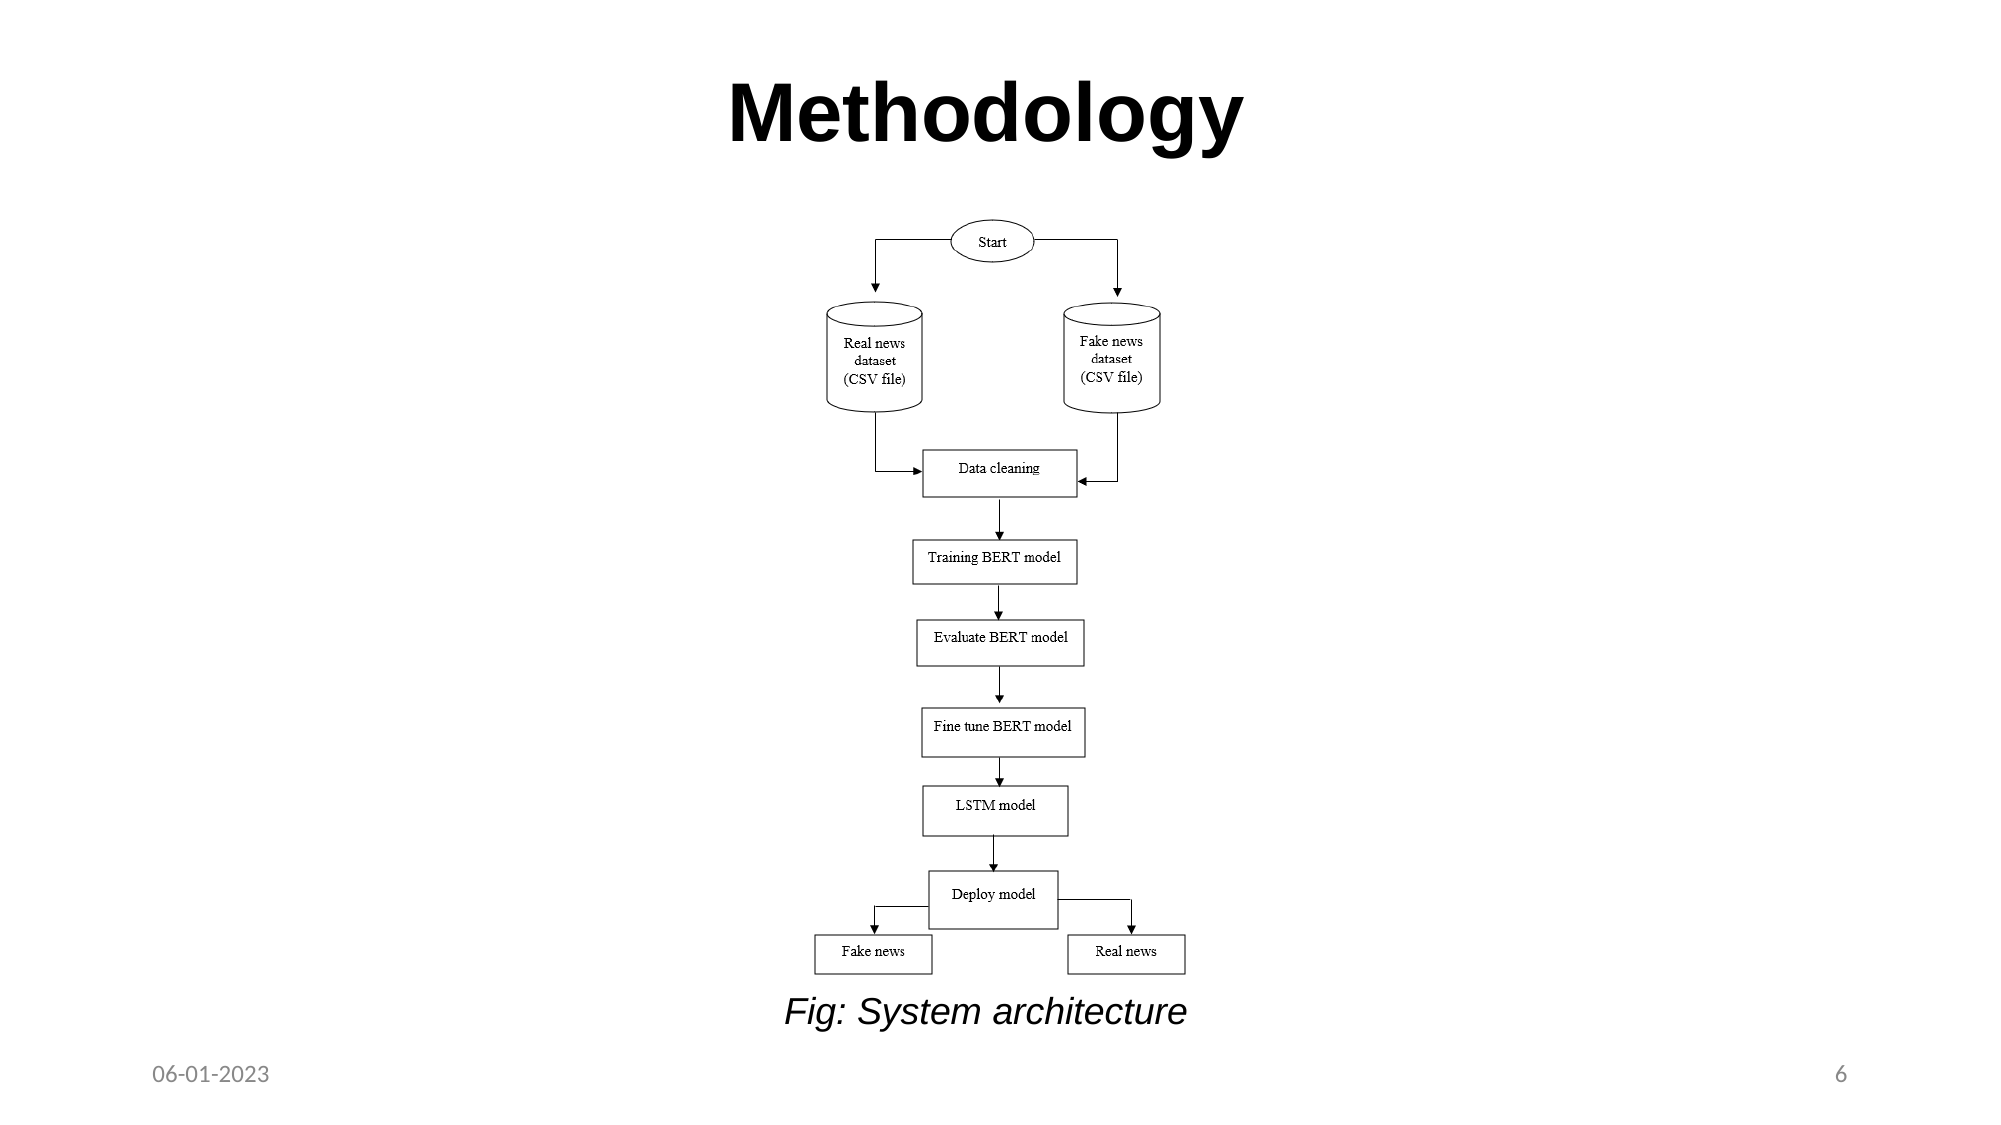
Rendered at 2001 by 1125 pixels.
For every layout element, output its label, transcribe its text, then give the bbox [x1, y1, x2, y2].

title Methodology [123, 22, 1849, 208]
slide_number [137, 1042, 588, 1103]
slide_number ‹#› [1412, 1042, 1863, 1103]
picture [773, 194, 1227, 981]
text_box Fig: System architecture [666, 979, 1307, 1040]
